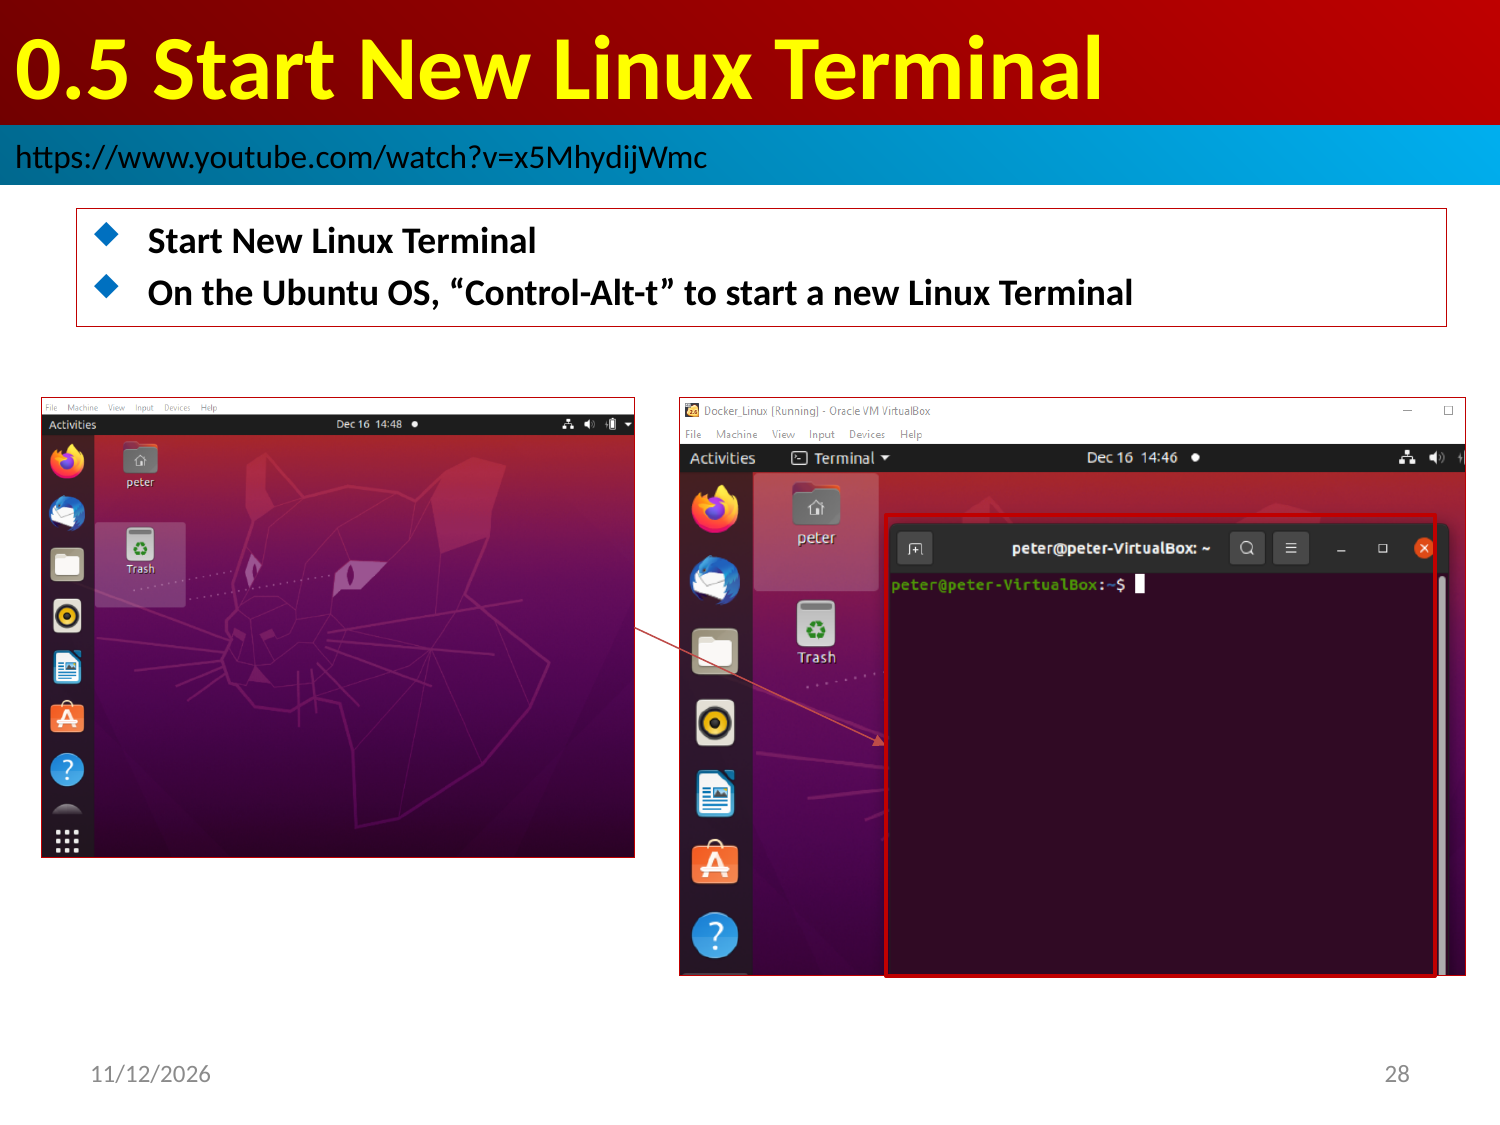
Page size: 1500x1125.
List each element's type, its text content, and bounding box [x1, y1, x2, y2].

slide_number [75, 1042, 425, 1103]
slide_number 28 [1074, 1042, 1425, 1103]
text_box https://www.youtube.com/watch?v=x5MhydijWmc [0, 125, 1500, 185]
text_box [634, 627, 887, 746]
picture [40, 396, 635, 859]
picture [678, 396, 1467, 976]
title 0.5 Start New Linux Terminal [0, 0, 1500, 125]
subtitle Start New Linux Terminal On the Ubuntu OS, “Control-Alt-t” to start a new Linux Terminal [76, 208, 1447, 327]
